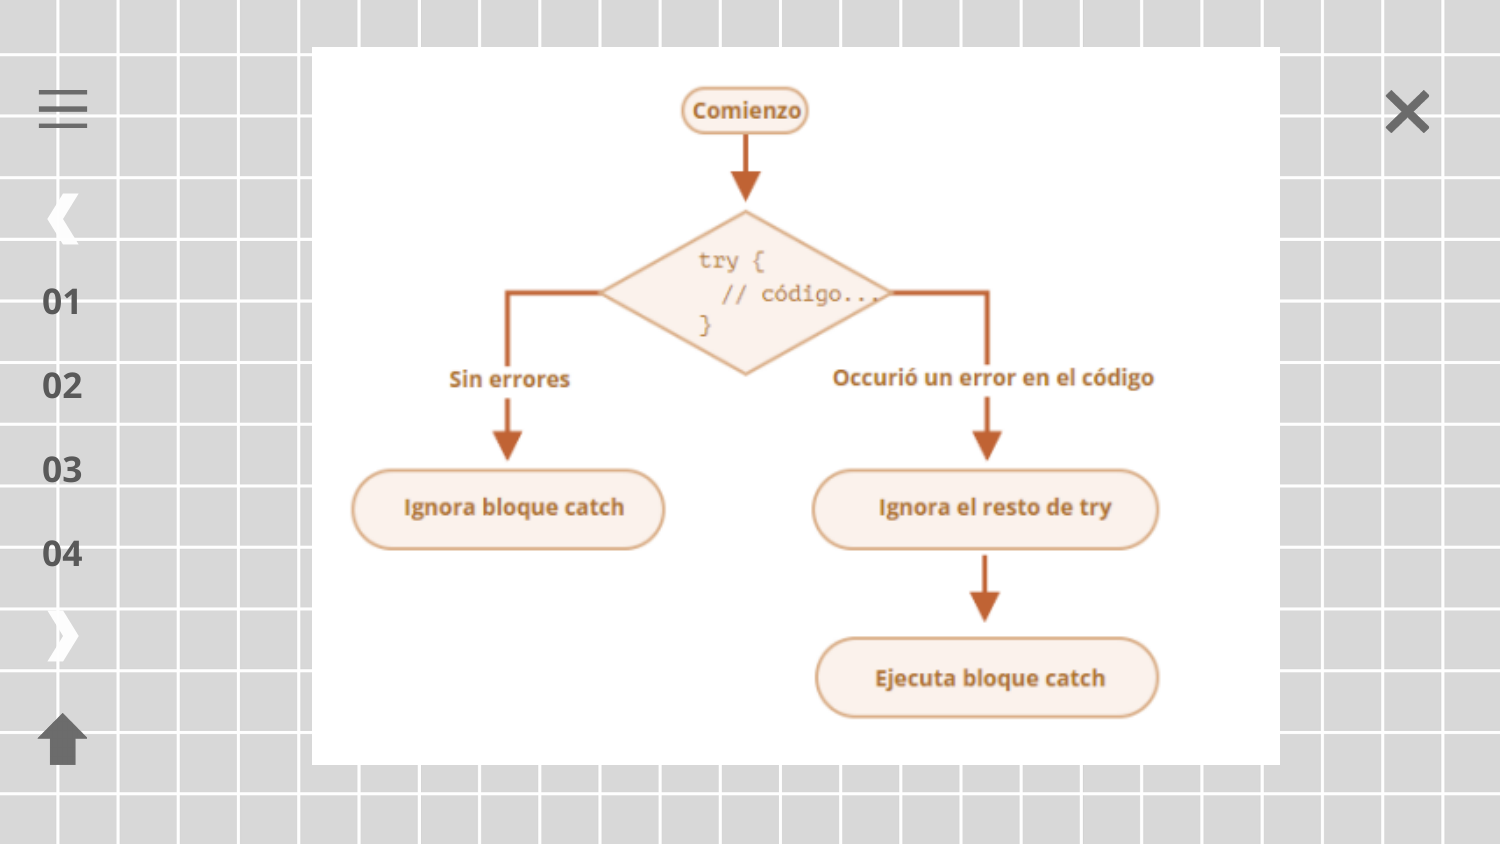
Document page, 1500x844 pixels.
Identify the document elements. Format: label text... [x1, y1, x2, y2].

text_box 01 [20, 281, 104, 319]
picture [0, 0, 1500, 844]
text_box 04 [20, 533, 104, 572]
text_box 03 [20, 449, 104, 487]
text_box 02 [20, 365, 104, 403]
